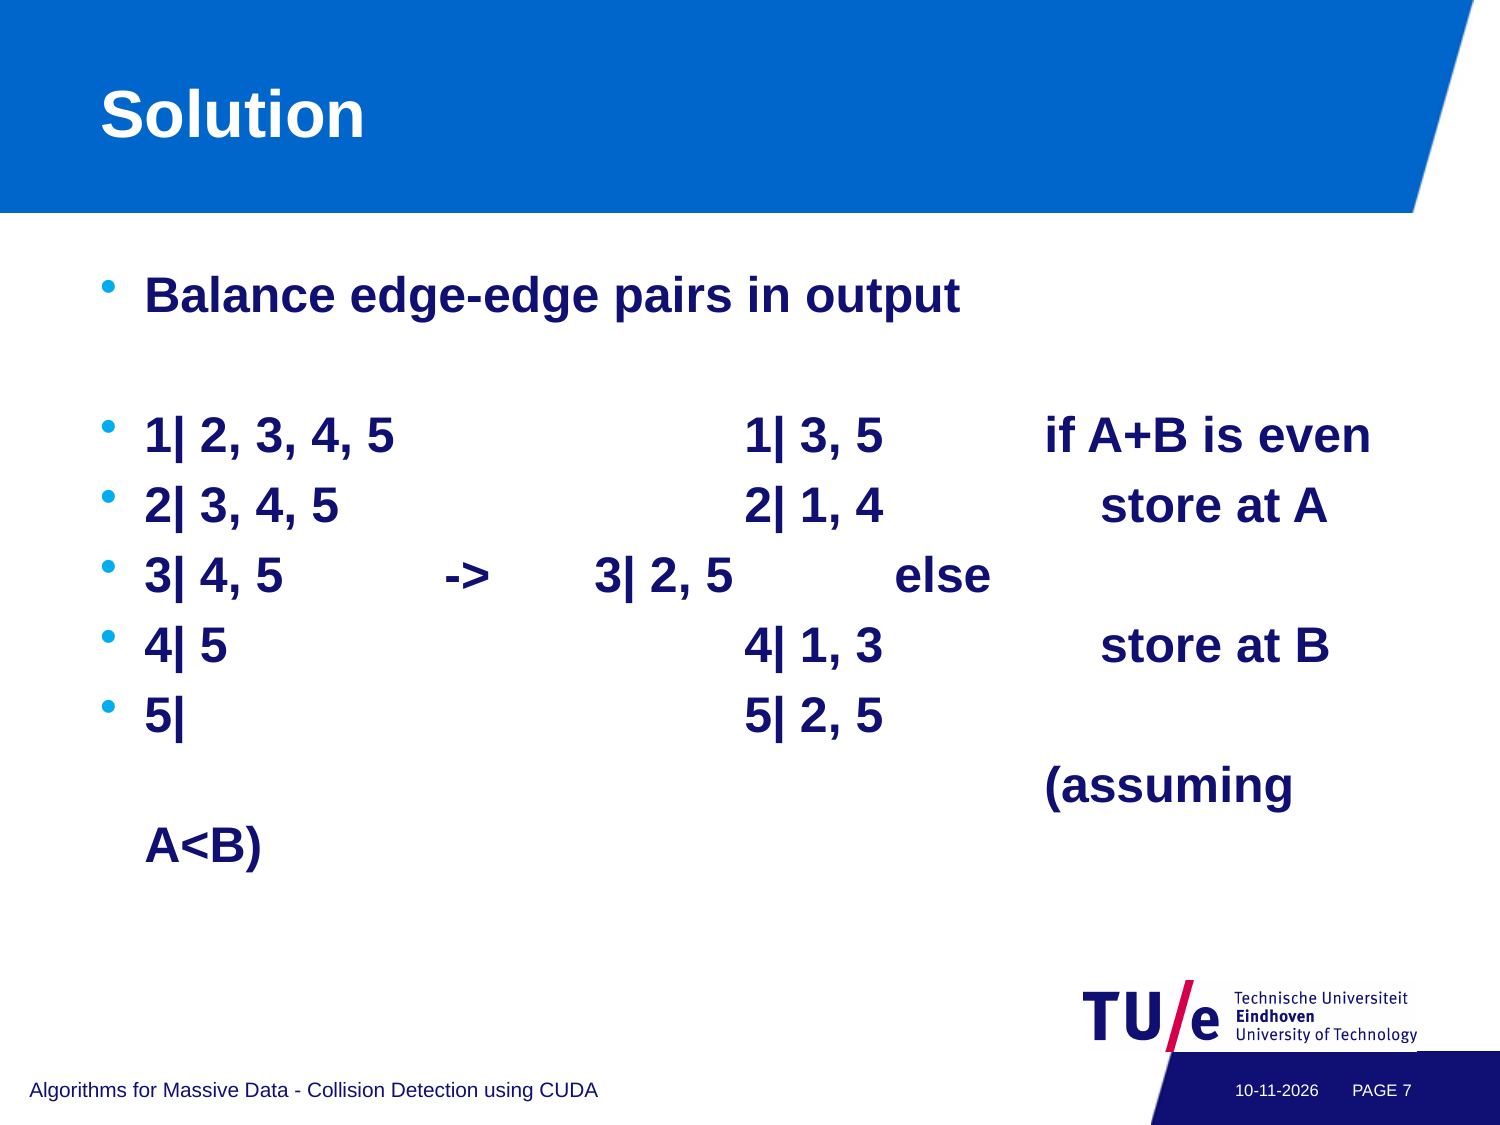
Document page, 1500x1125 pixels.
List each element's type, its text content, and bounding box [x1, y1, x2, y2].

footer Algorithms for Massive Data - Collision Detection using CUDA [29, 1074, 620, 1105]
list Balance edge-edge pairs in output 1| 2, 3, 4, 5 1| 3, 5 if A+B is even 2| 3, 4, 5 2| 1, 4 store at A 3| 4, 5 -> 3| 2, 5 else 4| 5 4| 1, 3 store at B 5| 5| 2, 5 (assuming A<B) [100, 262, 1412, 912]
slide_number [1234, 1074, 1342, 1105]
picture [0, 0, 1474, 213]
title Solution [100, 35, 1417, 187]
picture [1083, 980, 1500, 1125]
slide_number PAGE 6 [1352, 1074, 1453, 1105]
